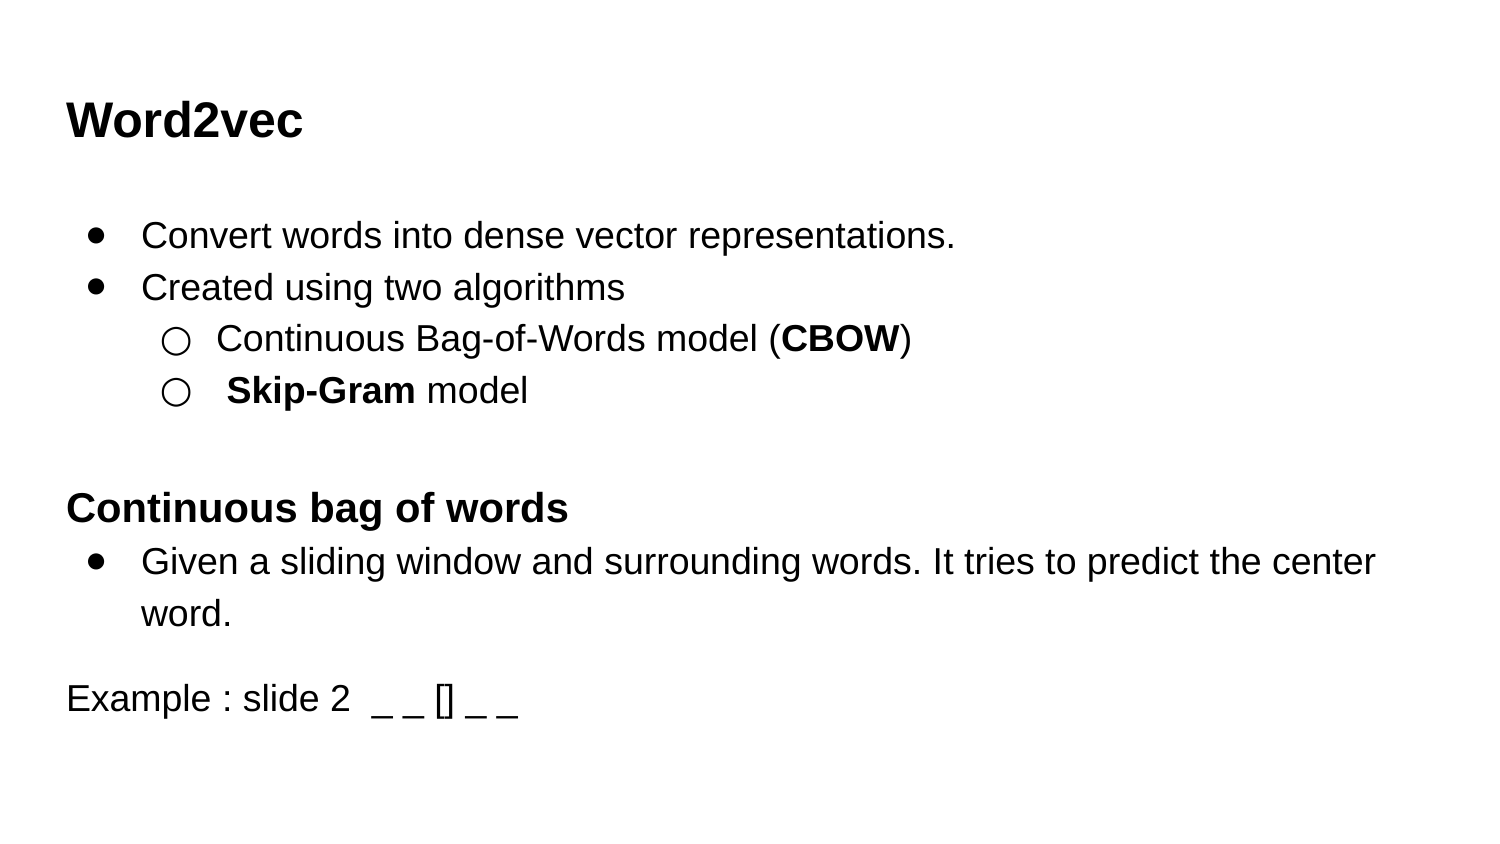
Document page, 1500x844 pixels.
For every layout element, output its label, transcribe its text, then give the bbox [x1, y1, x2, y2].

title Word2vec [51, 72, 1449, 167]
list Convert words into dense vector representations. Created using two algorithms Continuous Bag-of-Words model (CBOW) Skip-Gram model Continuous bag of words Given a sliding window and surrounding words. It tries to predict the center word. Example : slide 2 _ _ [] _ _ [51, 189, 1449, 750]
